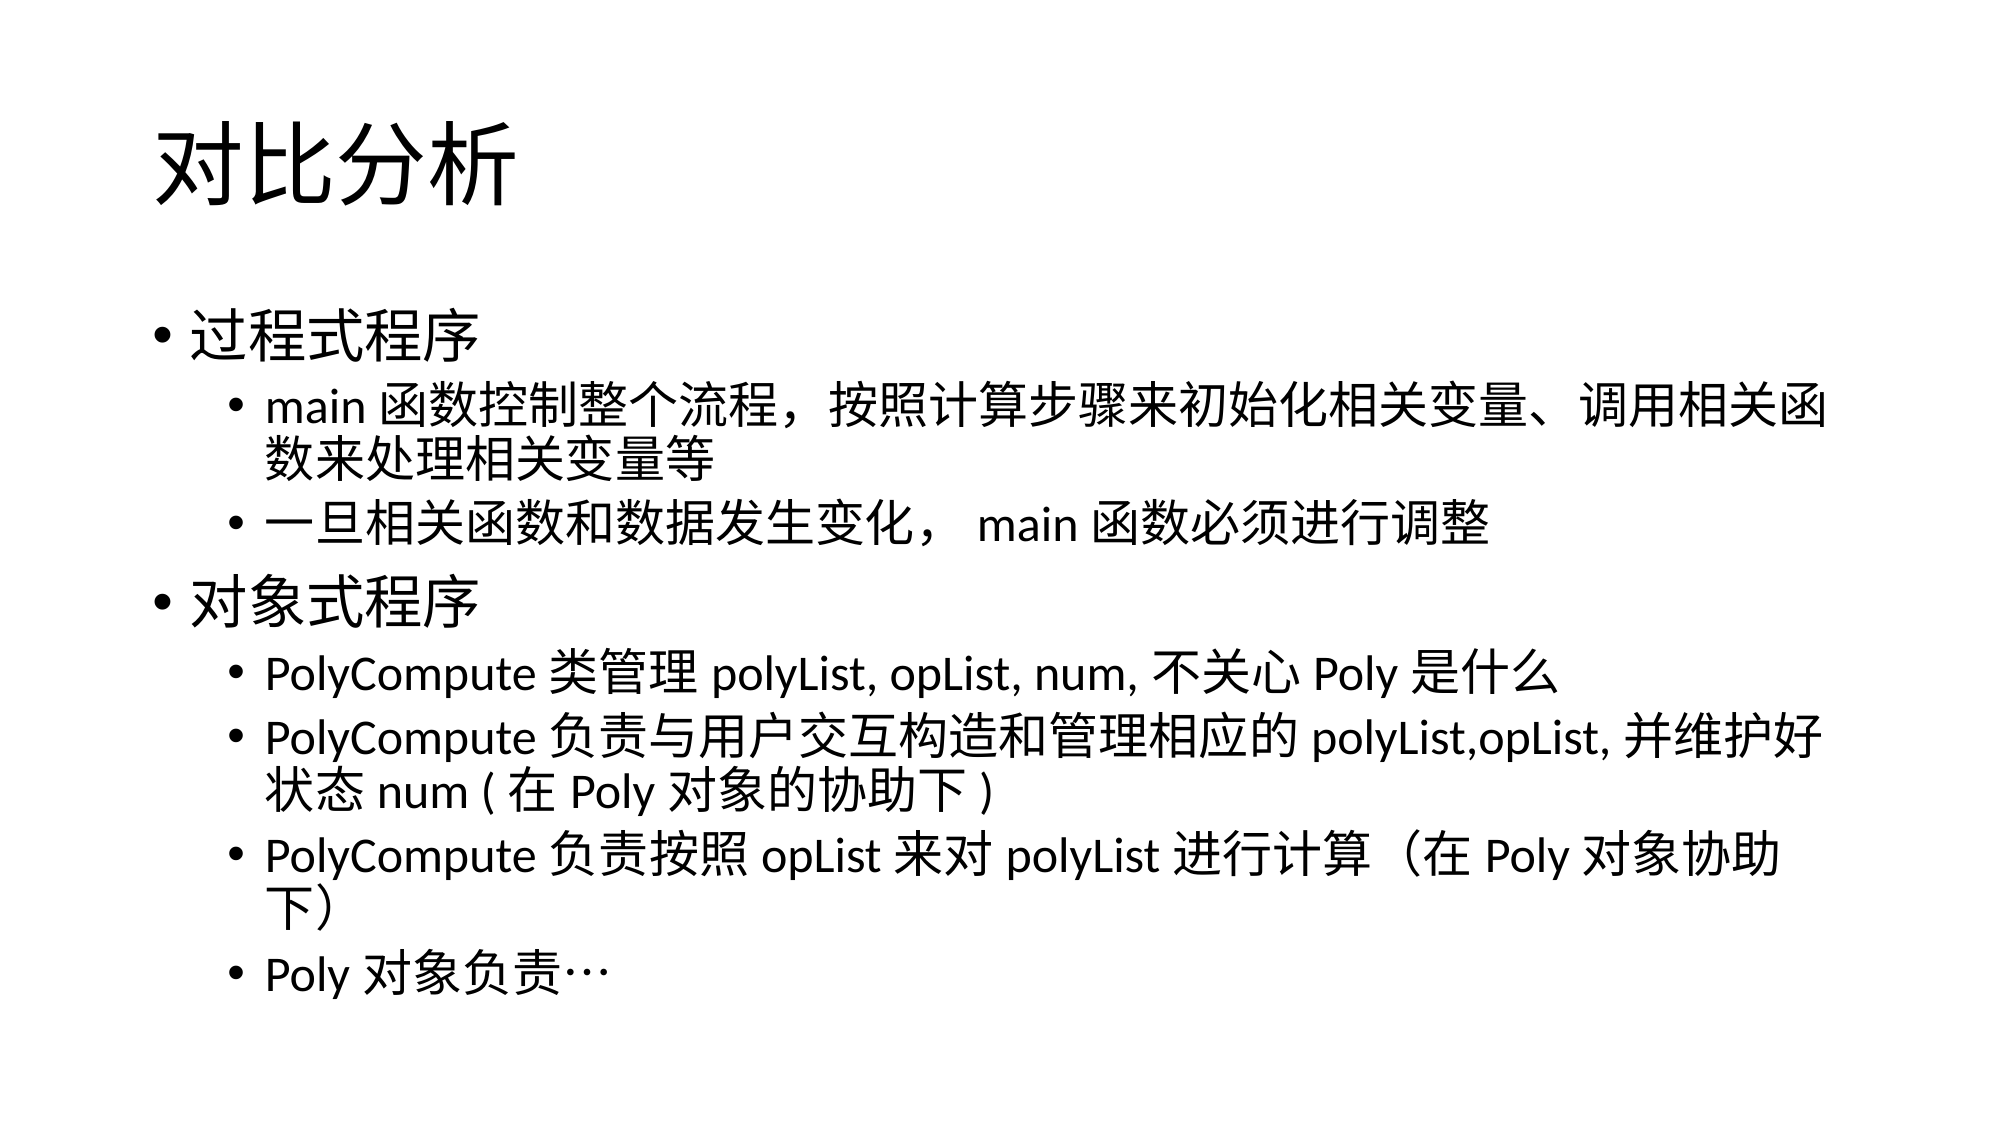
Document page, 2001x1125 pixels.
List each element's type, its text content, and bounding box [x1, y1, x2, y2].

list 过程式程序 main函数控制整个流程，按照计算步骤来初始化相关变量、调用相关函数来处理相关变量等 一旦相关函数和数据发生变化，main函数必须进行调整 对象式程序 PolyCompute类管理polyList, opList, num,不关心Poly是什么 PolyCompute负责与用户交互构造和管理相应的polyList,opList,并维护好状态num (在Poly对象的协助下) PolyCompute负责按照opList来对polyList进行计算（在Poly对象协助下） Poly对象负责… [137, 299, 1863, 1014]
title 对比分析 [137, 59, 1863, 278]
